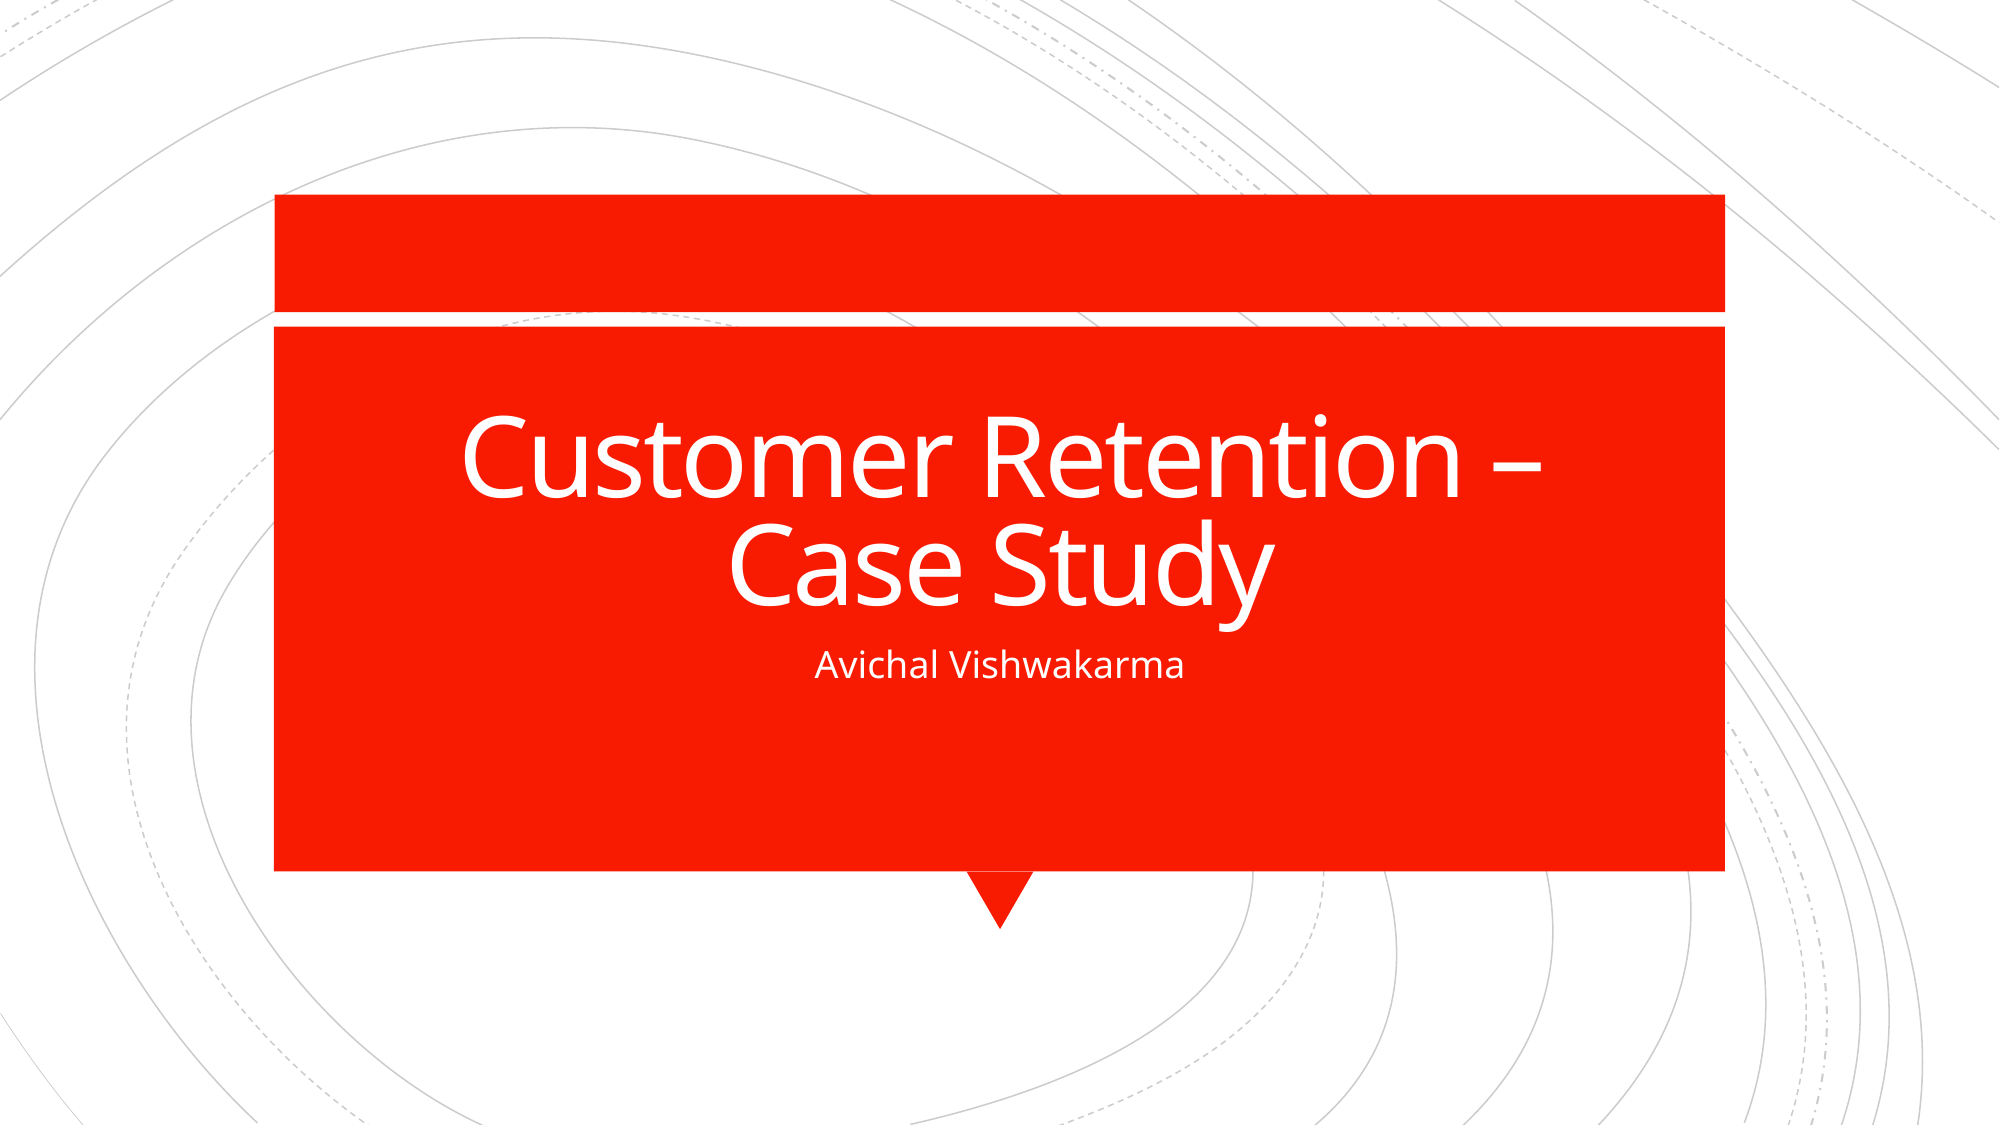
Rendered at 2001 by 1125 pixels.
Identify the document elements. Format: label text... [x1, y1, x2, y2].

subtitle Avichal Vishwakarma [288, 640, 1712, 858]
title Customer Retention – Case Study [288, 340, 1713, 628]
